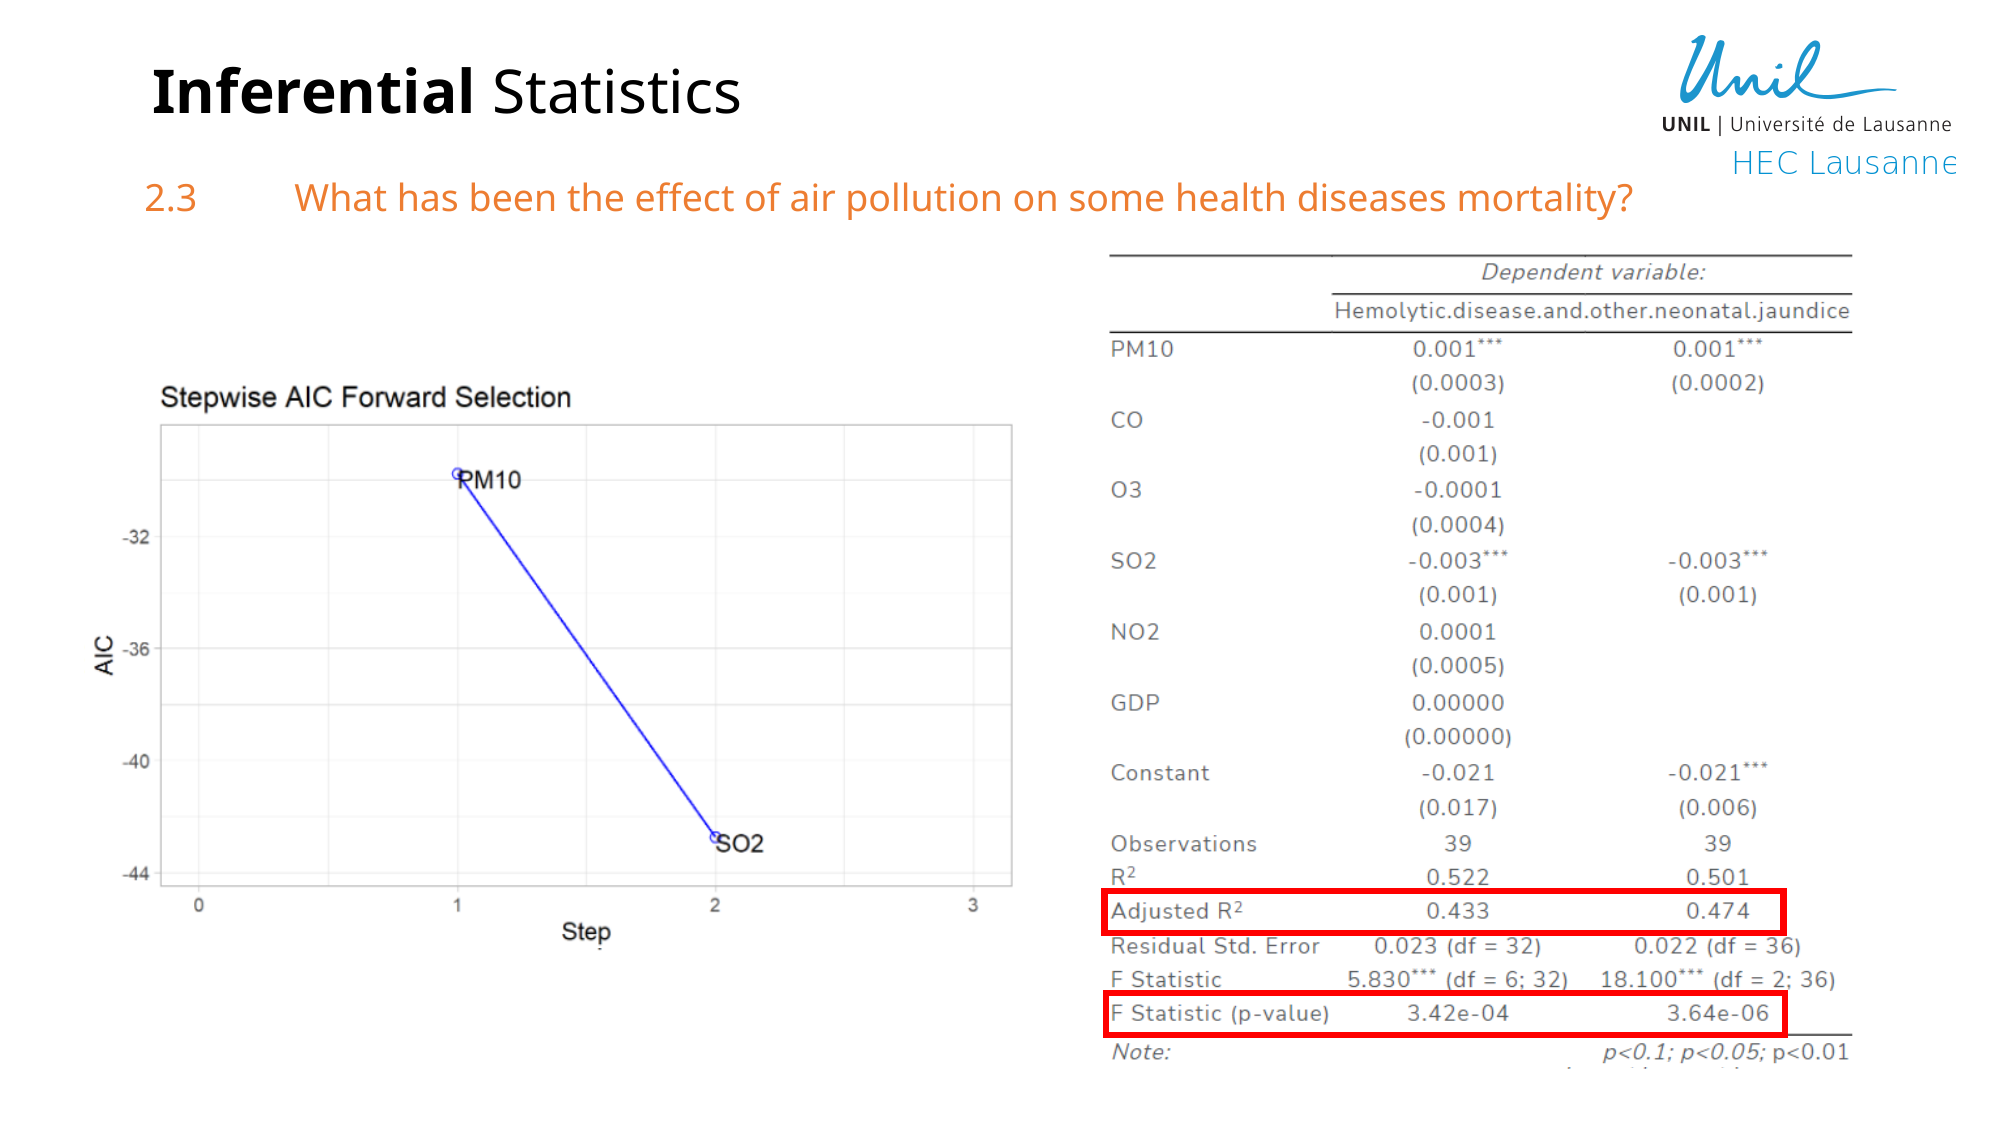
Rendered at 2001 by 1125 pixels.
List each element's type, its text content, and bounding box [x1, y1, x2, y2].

text_box Inferential Statistics [137, 59, 1663, 129]
picture [82, 380, 1021, 957]
picture [1663, 35, 1956, 195]
text_box 2.3 What has been the effect of air pollution on some health diseases mortality? [129, 168, 1855, 231]
picture [1107, 249, 1855, 1079]
